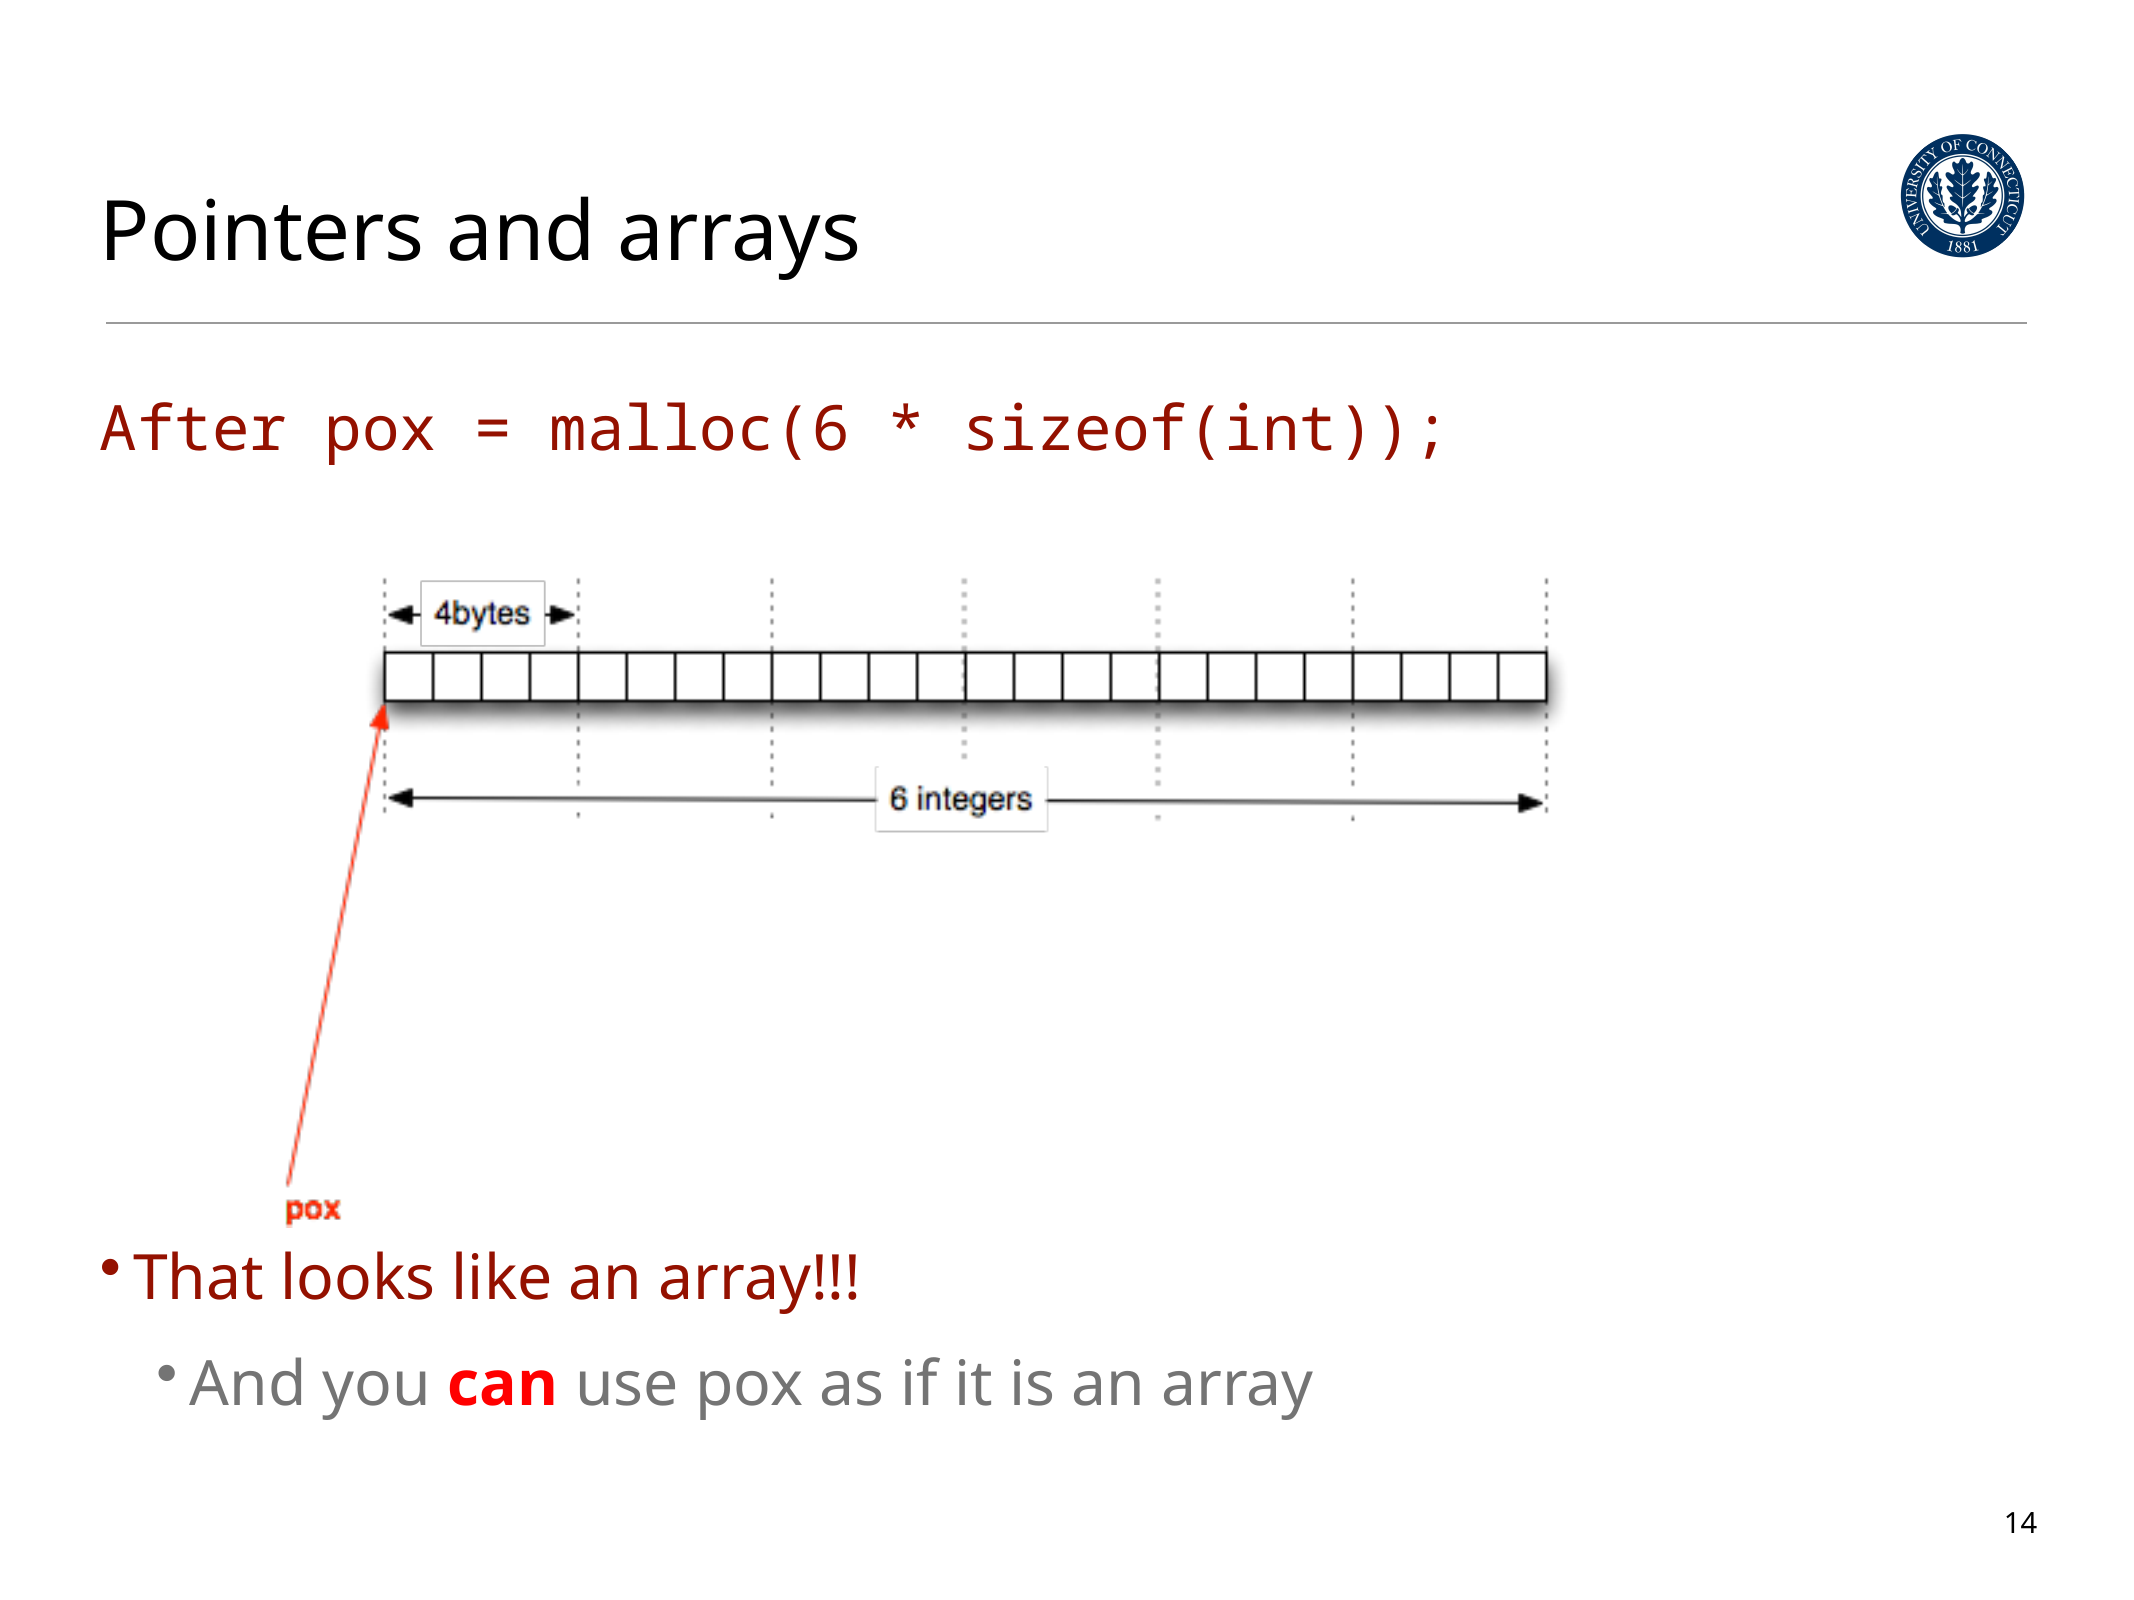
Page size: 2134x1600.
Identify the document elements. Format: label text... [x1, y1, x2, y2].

list After pox = malloc(6 * sizeof(int)); That looks like an array!!! And you can use pox as if it is an array [93, 380, 2041, 1459]
picture [1900, 133, 2025, 259]
title Pointers and arrays [93, 53, 2041, 284]
slide_number 14 [1996, 1497, 2045, 1544]
picture [282, 574, 1582, 1229]
